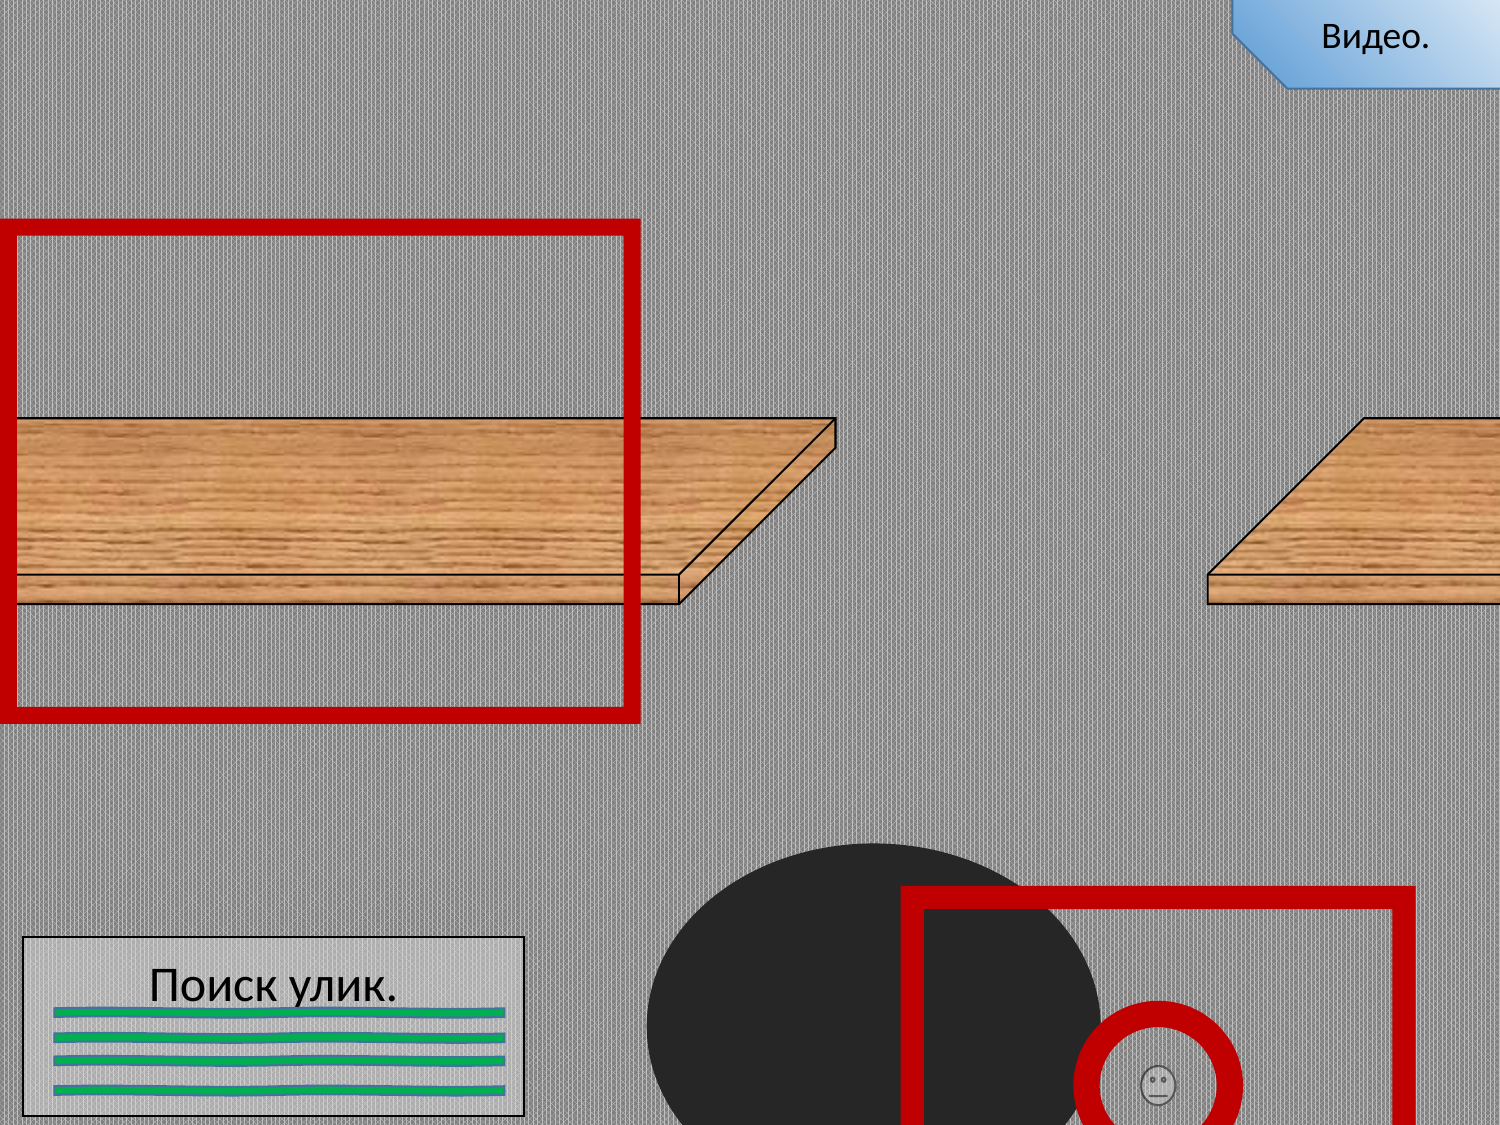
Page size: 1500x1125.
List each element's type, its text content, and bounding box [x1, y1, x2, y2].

text_box [899, 885, 1417, 1125]
text_box [642, 420, 831, 573]
text_box [642, 417, 837, 606]
text_box Видео. . [1231, 0, 1500, 90]
text_box [0, 218, 642, 725]
text_box [53, 1084, 506, 1097]
text_box [1206, 417, 1500, 606]
text_box [925, 910, 1102, 1125]
text_box Поиск улик. [22, 936, 525, 1117]
text_box [18, 573, 623, 606]
text_box [645, 842, 1020, 1125]
text_box [53, 1031, 506, 1044]
text_box [53, 1054, 506, 1067]
text_box [18, 420, 623, 573]
text_box [1212, 420, 1500, 573]
text_box [1072, 999, 1245, 1125]
text_box [1139, 1064, 1177, 1107]
text_box [53, 1006, 506, 1019]
